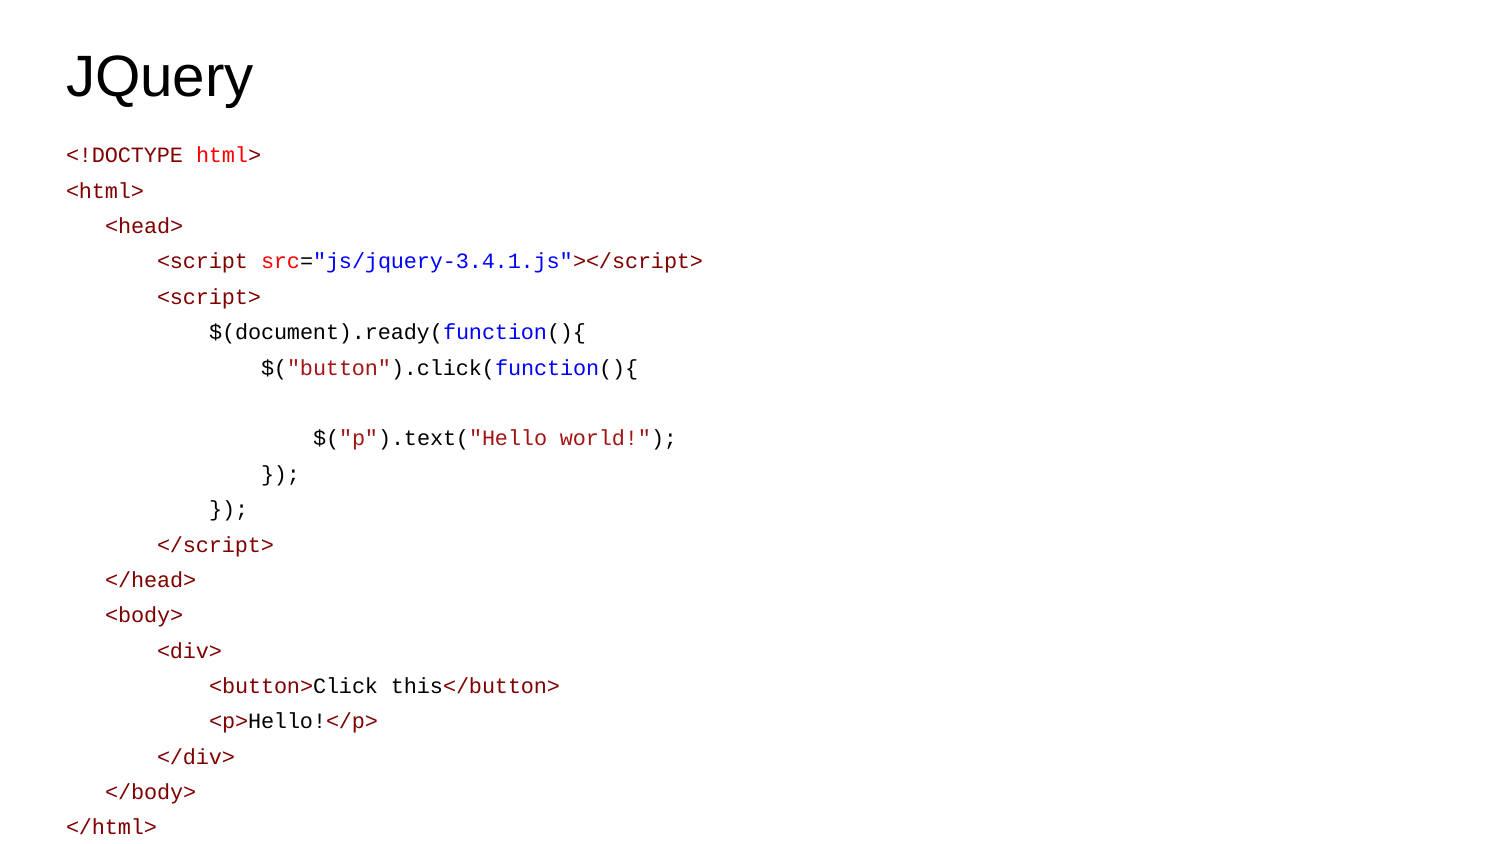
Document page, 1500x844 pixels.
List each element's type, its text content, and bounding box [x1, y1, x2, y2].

title JQuery [51, 23, 1449, 117]
list <!DOCTYPE html> <html> <head> <script src="js/jquery-3.4.1.js"></script> <script> $(document).ready(function(){ $("button").click(function(){ $("p").text("Hello world!"); }); }); </script> </head> <body> <div> <button>Click this</button> <p>Hello!</p> </div> </body> </html> [51, 117, 1449, 822]
